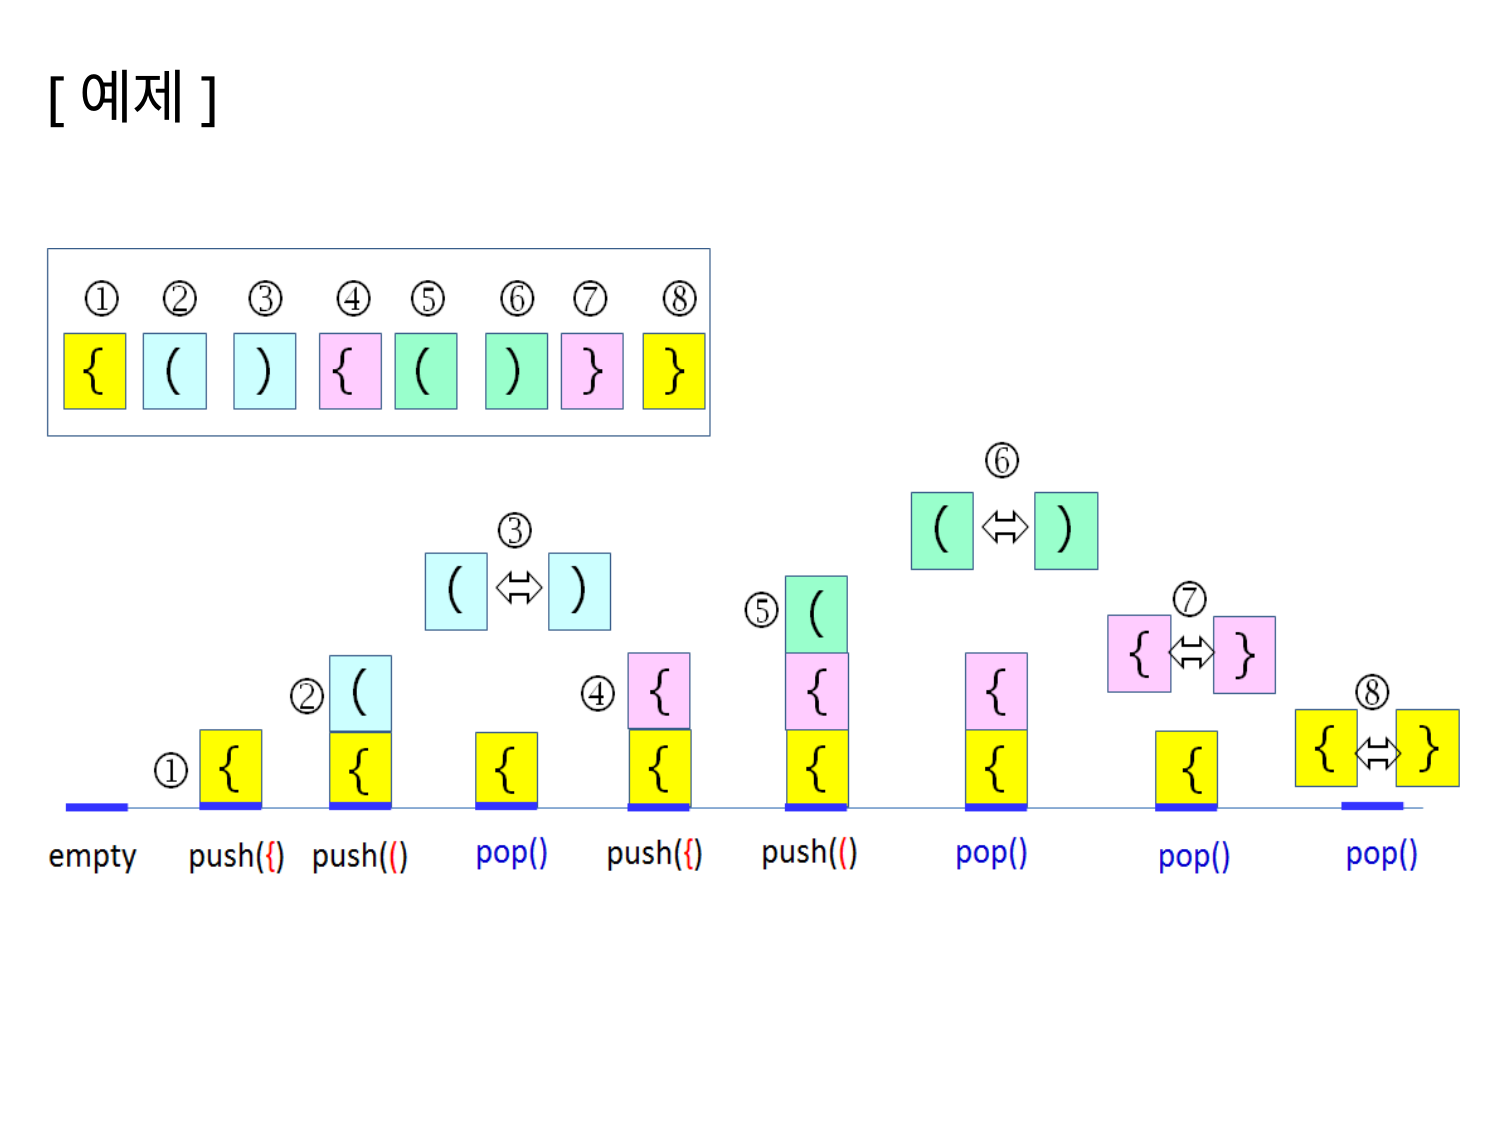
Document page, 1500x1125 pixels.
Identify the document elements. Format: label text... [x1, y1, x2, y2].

text_box [예제] [31, 52, 235, 138]
picture [27, 248, 1465, 879]
